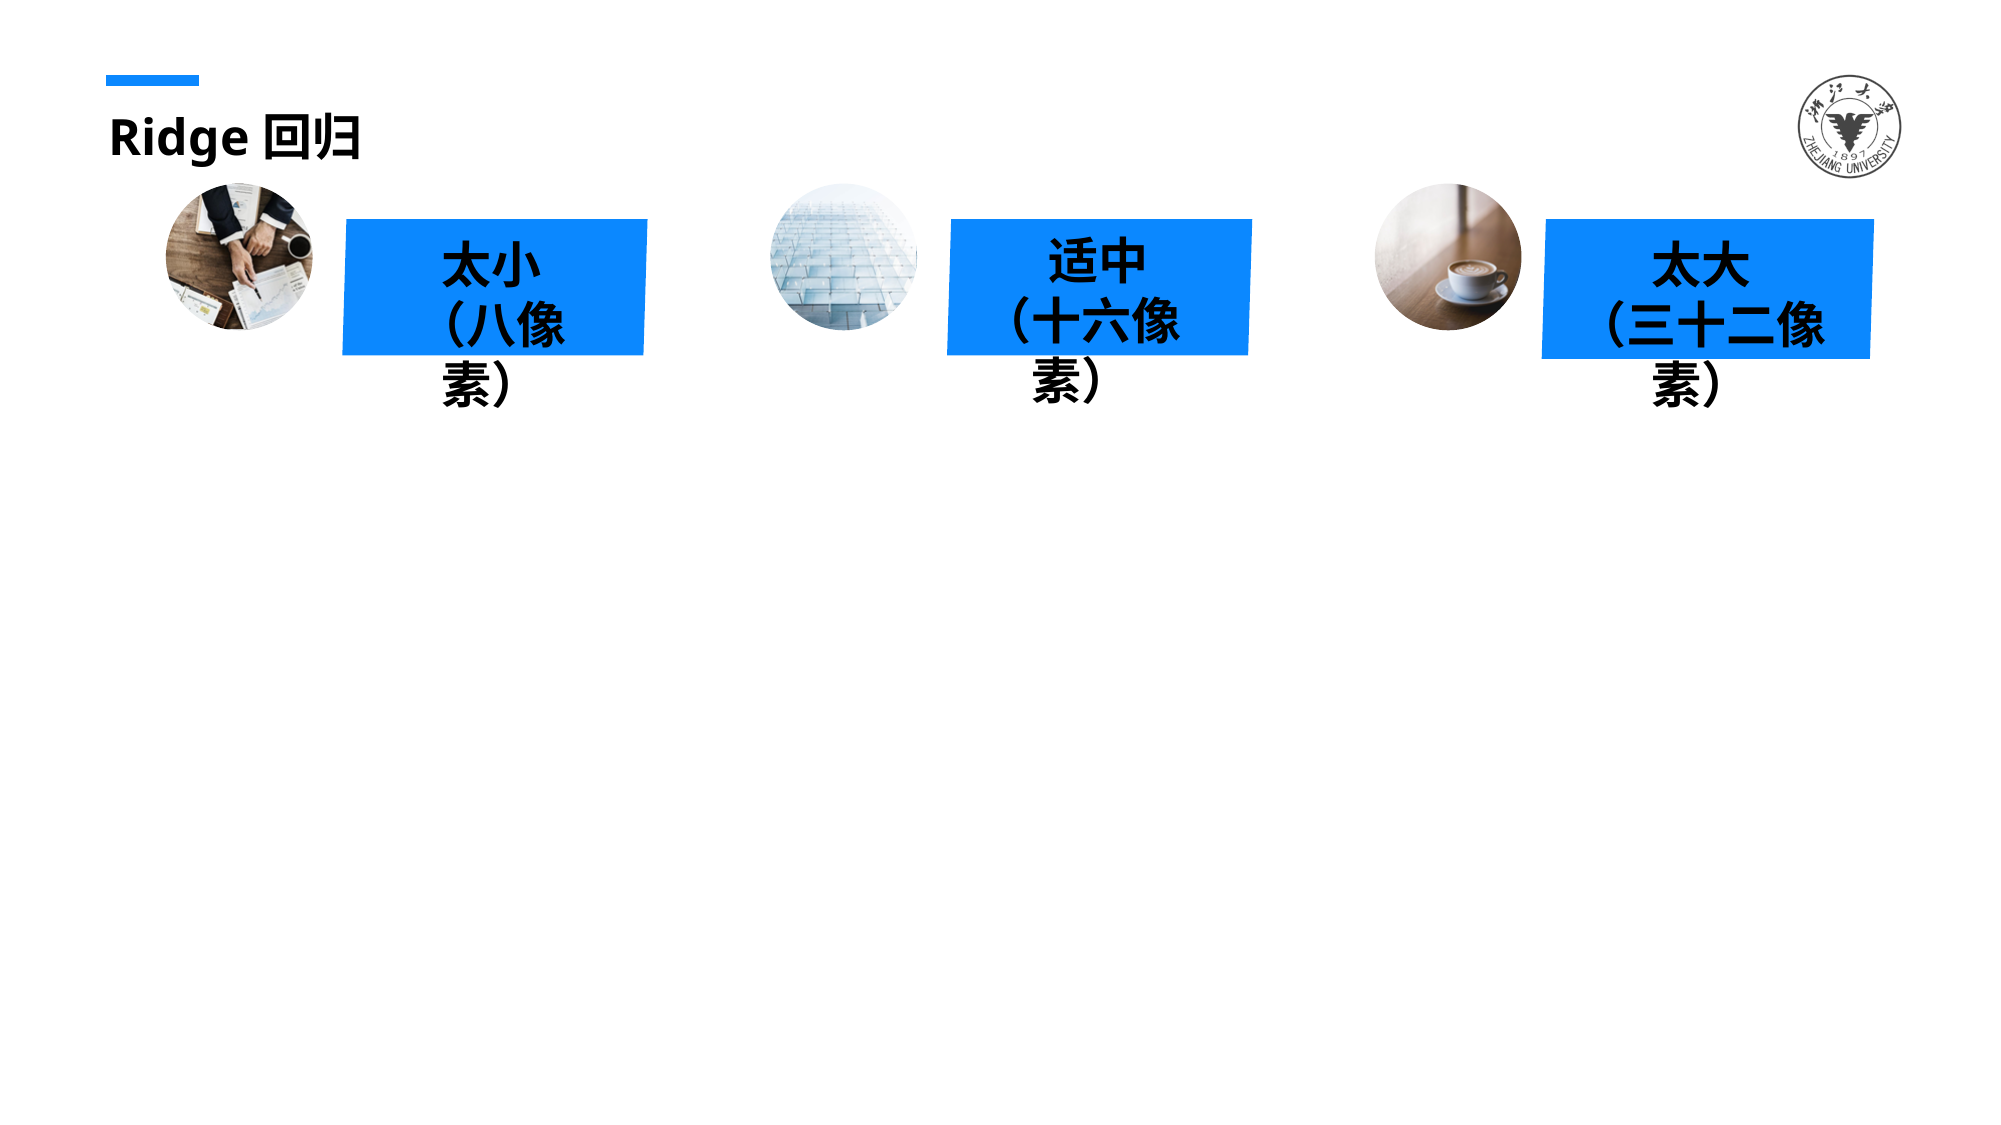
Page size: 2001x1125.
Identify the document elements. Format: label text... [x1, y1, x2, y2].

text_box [1528, 219, 1875, 363]
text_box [931, 219, 1253, 359]
text_box [1373, 182, 1523, 332]
text_box [769, 182, 919, 332]
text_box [342, 219, 648, 364]
text_box [164, 182, 314, 332]
text_box [1794, 71, 1905, 182]
text_box Ridge回归 [94, 98, 377, 174]
